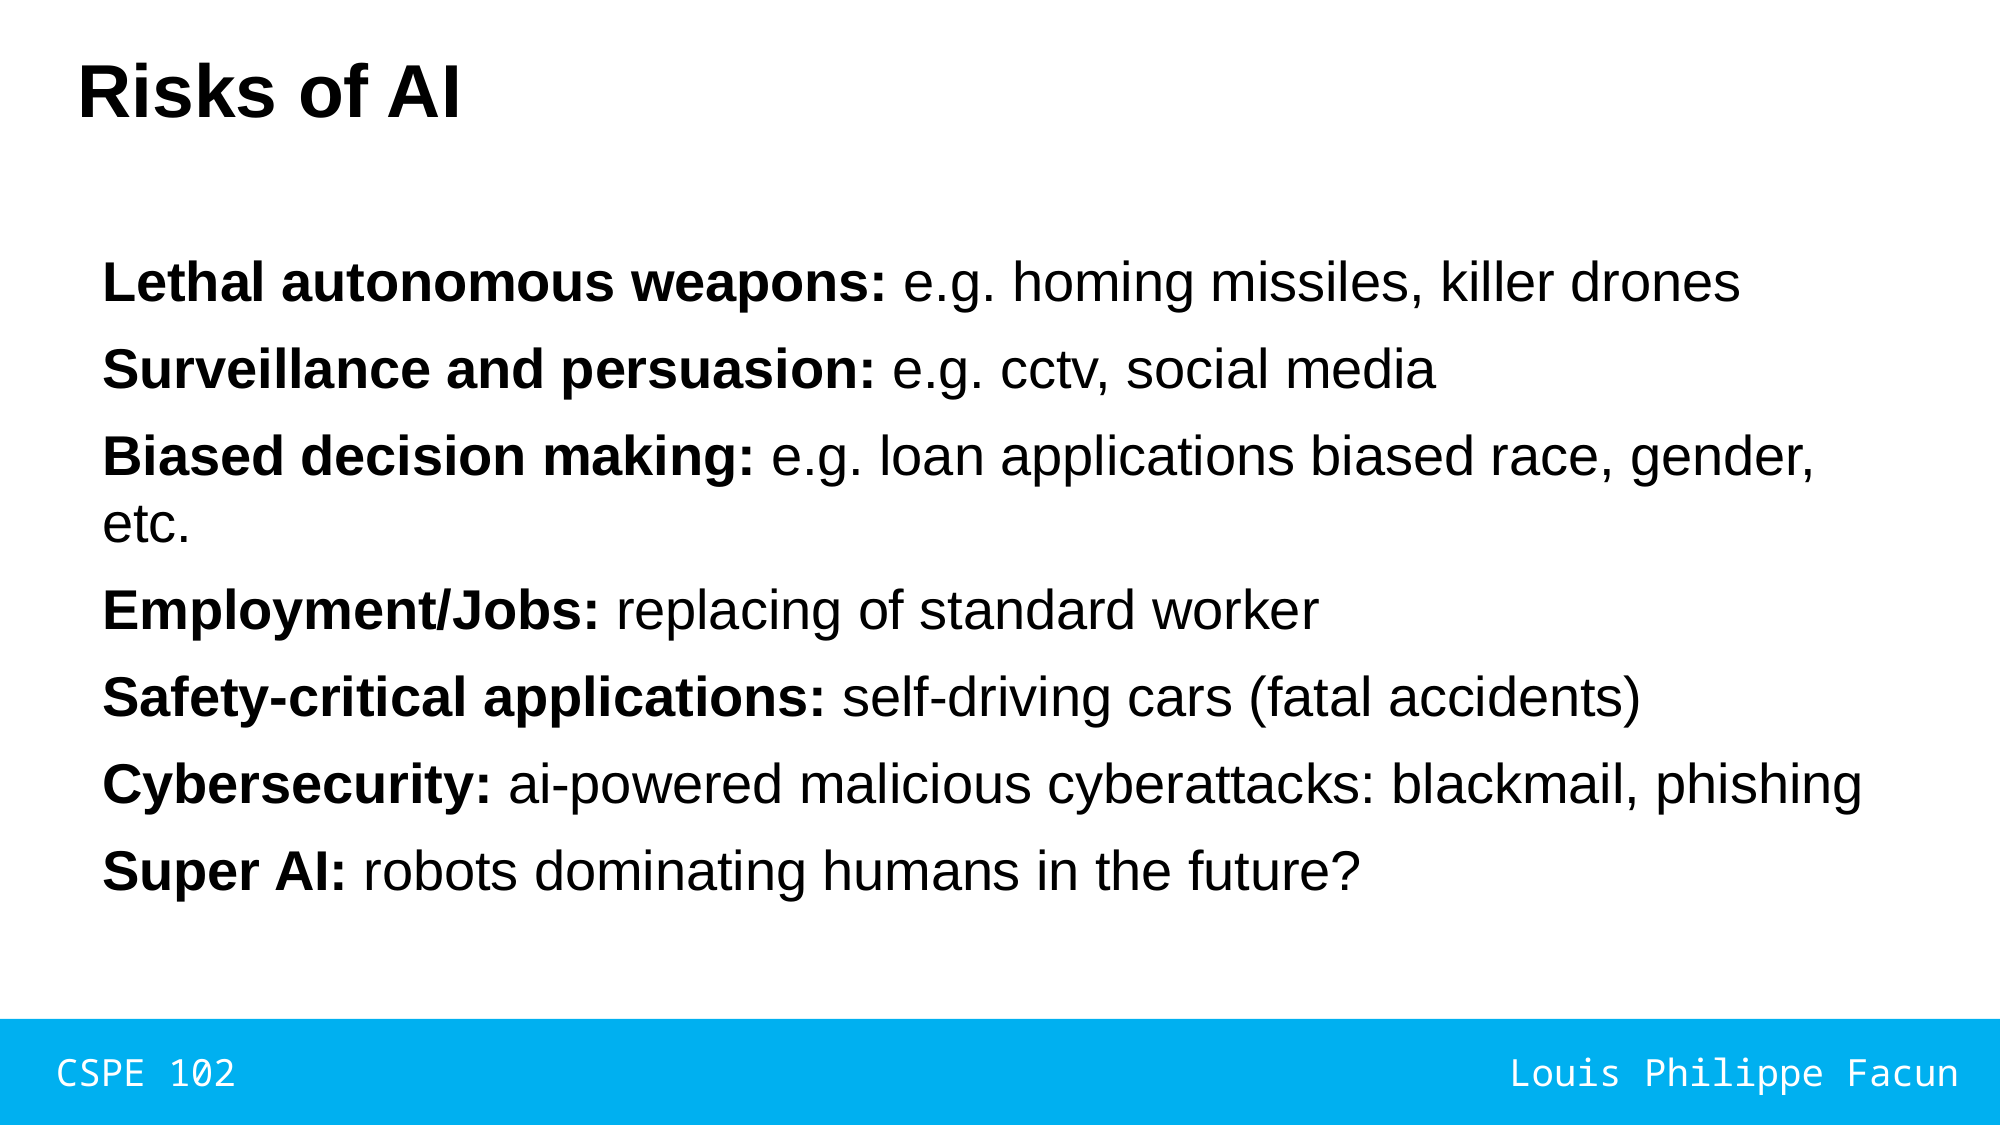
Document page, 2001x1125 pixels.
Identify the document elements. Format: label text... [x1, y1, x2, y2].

text_box Lethal autonomous weapons: e.g. homing missiles, killer drones Surveillance and persuasion: e.g. cctv, social media Biased decision making: e.g. loan applications biased race, gender, etc. Employment/Jobs: replacing of standard worker Safety-critical applications: self-driving cars (fatal accidents) Cybersecurity: ai-powered malicious cyberattacks: blackmail, phishing Super AI: robots dominating humans in the future? [87, 238, 1884, 963]
text_box CSPE 102 [41, 1041, 572, 1102]
text_box [0, 1018, 2000, 1125]
text_box Louis Philippe Facun [1443, 1041, 1974, 1102]
text_box [62, 213, 1859, 938]
title Risks of AI [62, 48, 1942, 138]
